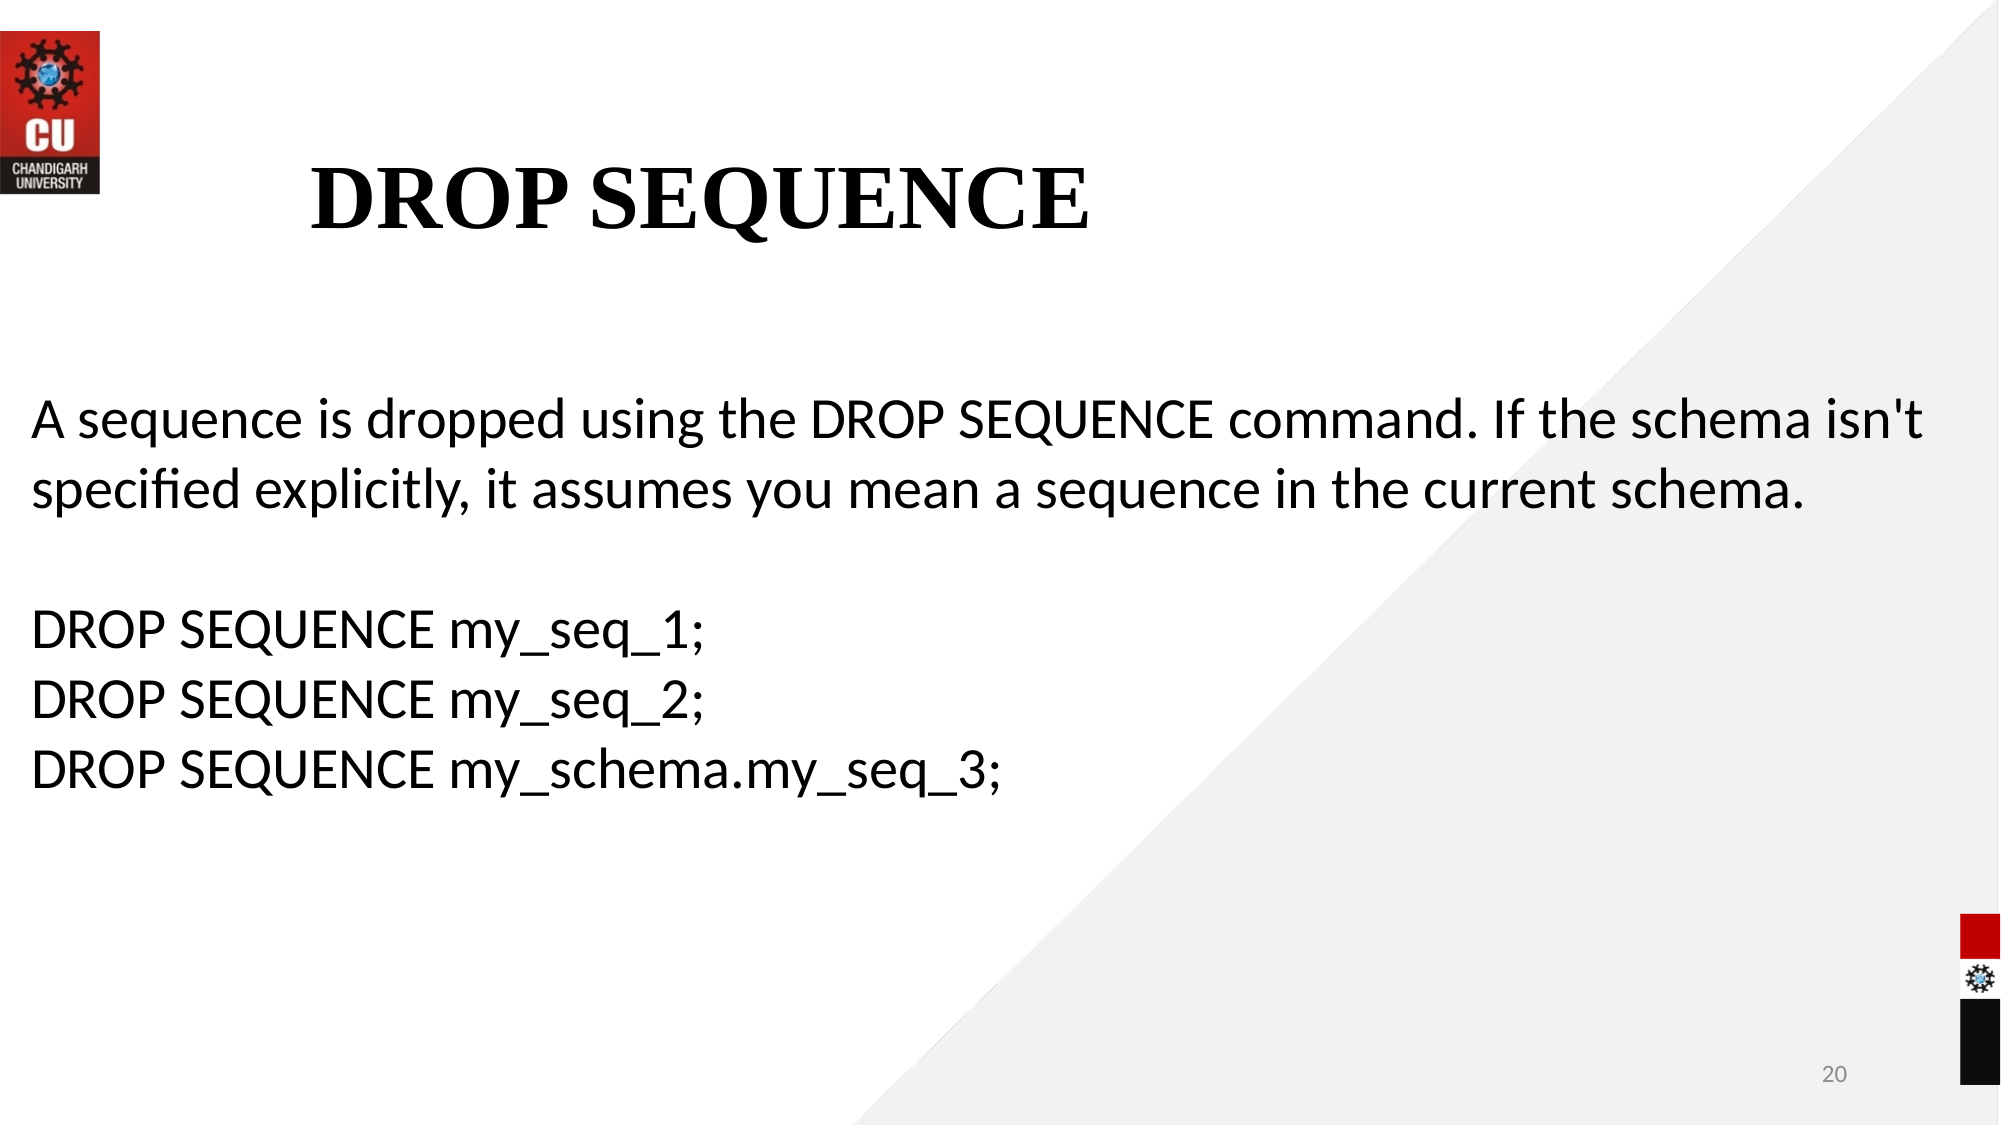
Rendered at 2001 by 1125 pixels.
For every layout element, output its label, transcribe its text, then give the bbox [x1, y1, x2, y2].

slide_number 20 [1412, 1042, 1863, 1103]
text_box A sequence is dropped using the DROP SEQUENCE command. If the schema isn't specified explicitly, it assumes you mean a sequence in the current schema. DROP SEQUENCE my_seq_1; DROP SEQUENCE my_seq_2; DROP SEQUENCE my_schema.my_seq_3; [16, 372, 2000, 808]
picture [0, 0, 2001, 1125]
title DROP SEQUENCE [295, 122, 2000, 277]
